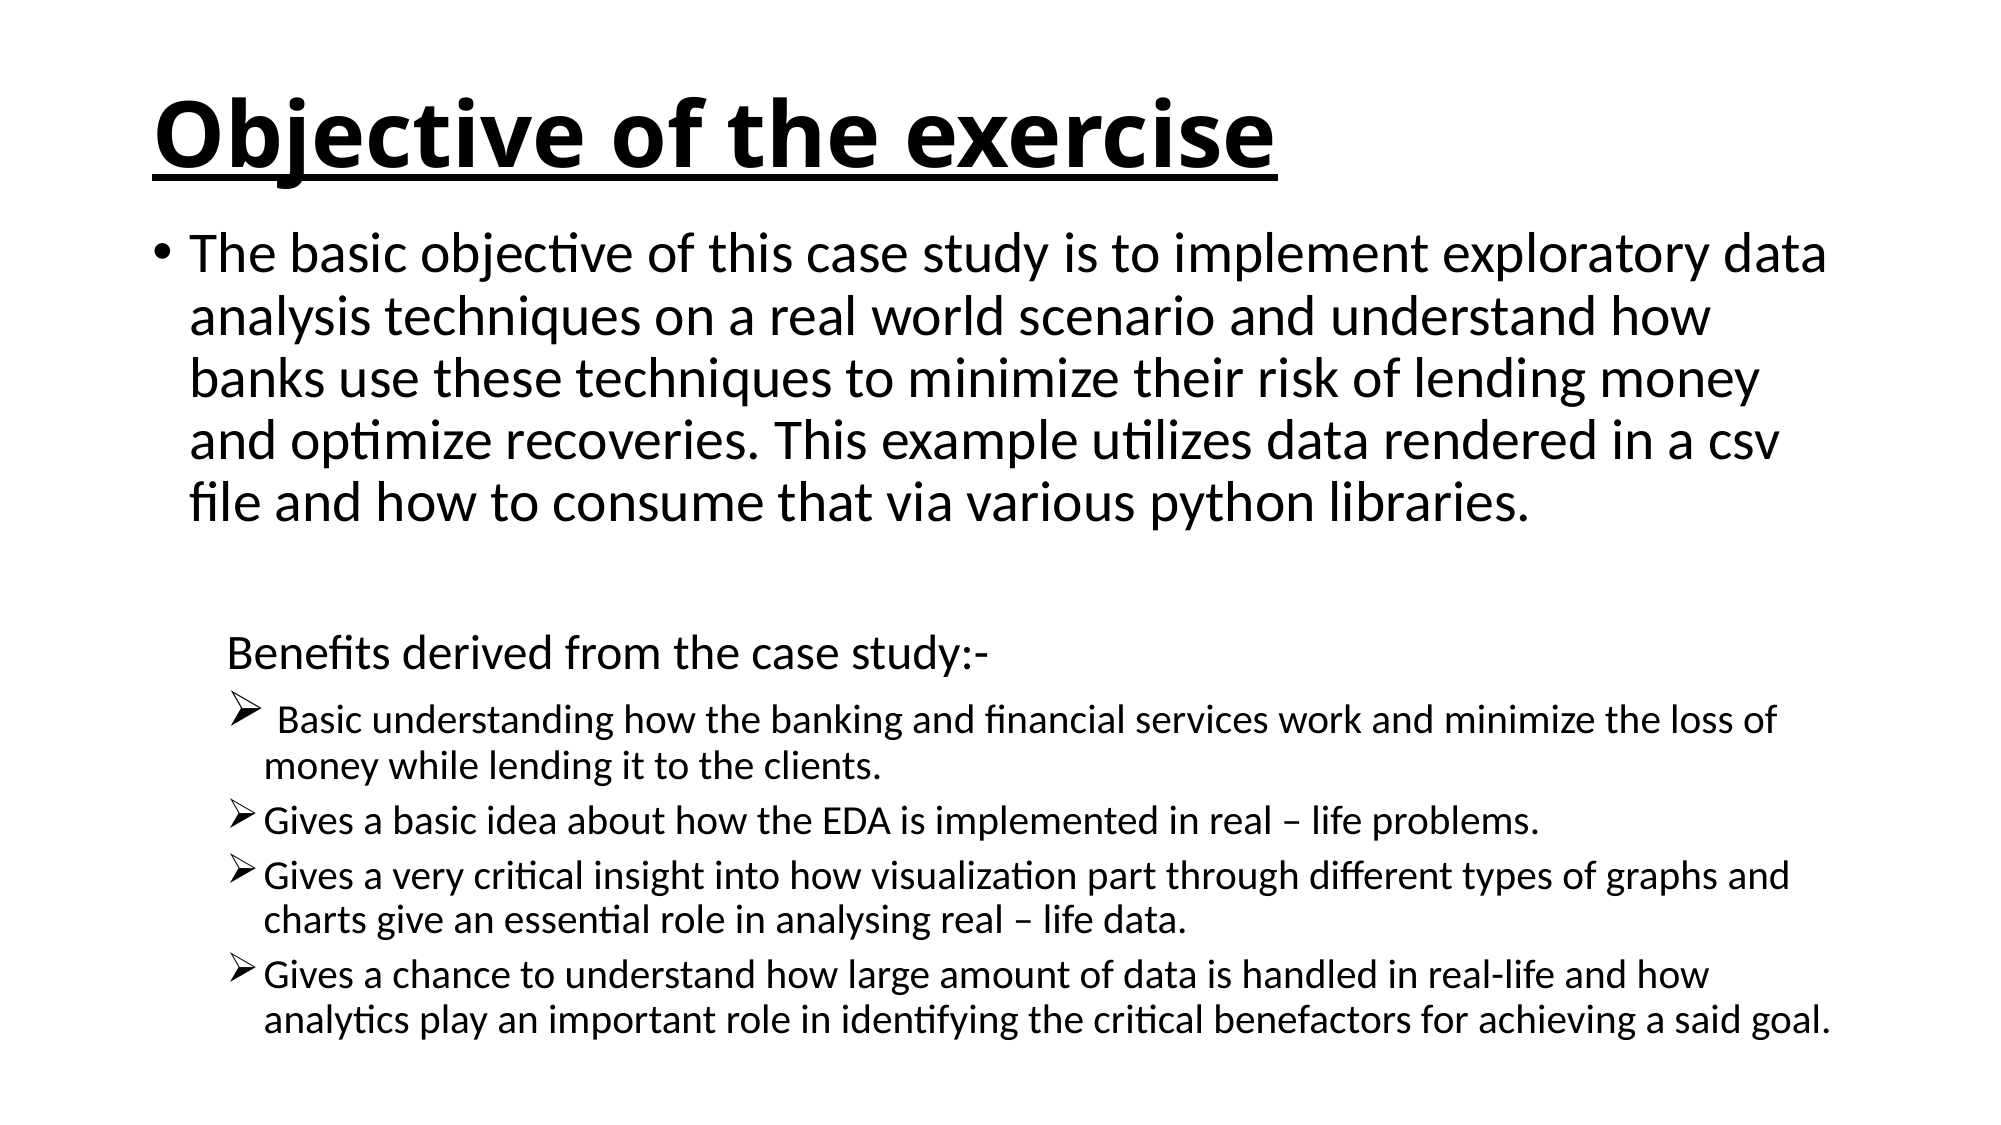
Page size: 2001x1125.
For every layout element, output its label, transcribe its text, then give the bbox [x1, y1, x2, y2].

list The basic objective of this case study is to implement exploratory data analysis techniques on a real world scenario and understand how banks use these techniques to minimize their risk of lending money and optimize recoveries. This example utilizes data rendered in a csv file and how to consume that via various python libraries. Benefits derived from the case study:- Basic understanding how the banking and financial services work and minimize the loss of money while lending it to the clients. Gives a basic idea about how the EDA is implemented in real – life problems. Gives a very critical insight into how visualization part through different types of graphs and charts give an essential role in analysing real – life data. Gives a chance to understand how large amount of data is handled in real-life and how analytics play an important role in identifying the critical benefactors for achieving a said goal. [137, 215, 1863, 1066]
title Objective of the exercise [137, 59, 1863, 215]
